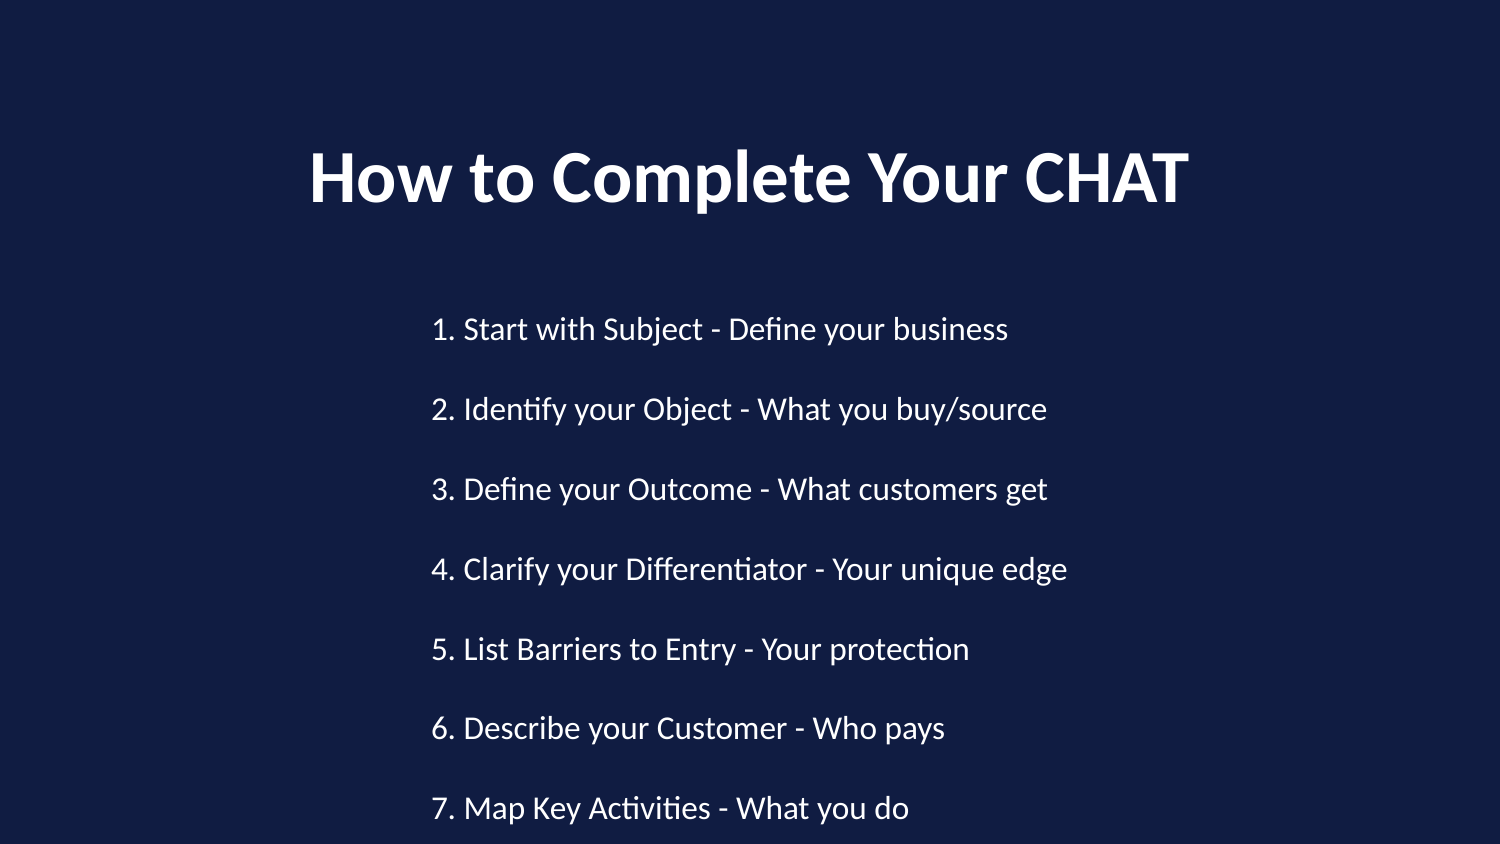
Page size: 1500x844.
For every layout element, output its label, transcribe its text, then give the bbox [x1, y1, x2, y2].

text_box How to Complete Your CHAT [294, 119, 1206, 225]
text_box 1. Start with Subject - Define your business 2. Identify your Object - What you buy/source 3. Define your Outcome - What customers get 4. Clarify your Differentiator - Your unique edge 5. List Barriers to Entry - Your protection 6. Describe your Customer - Who pays 7. Map Key Activities - What you do [416, 299, 1084, 834]
